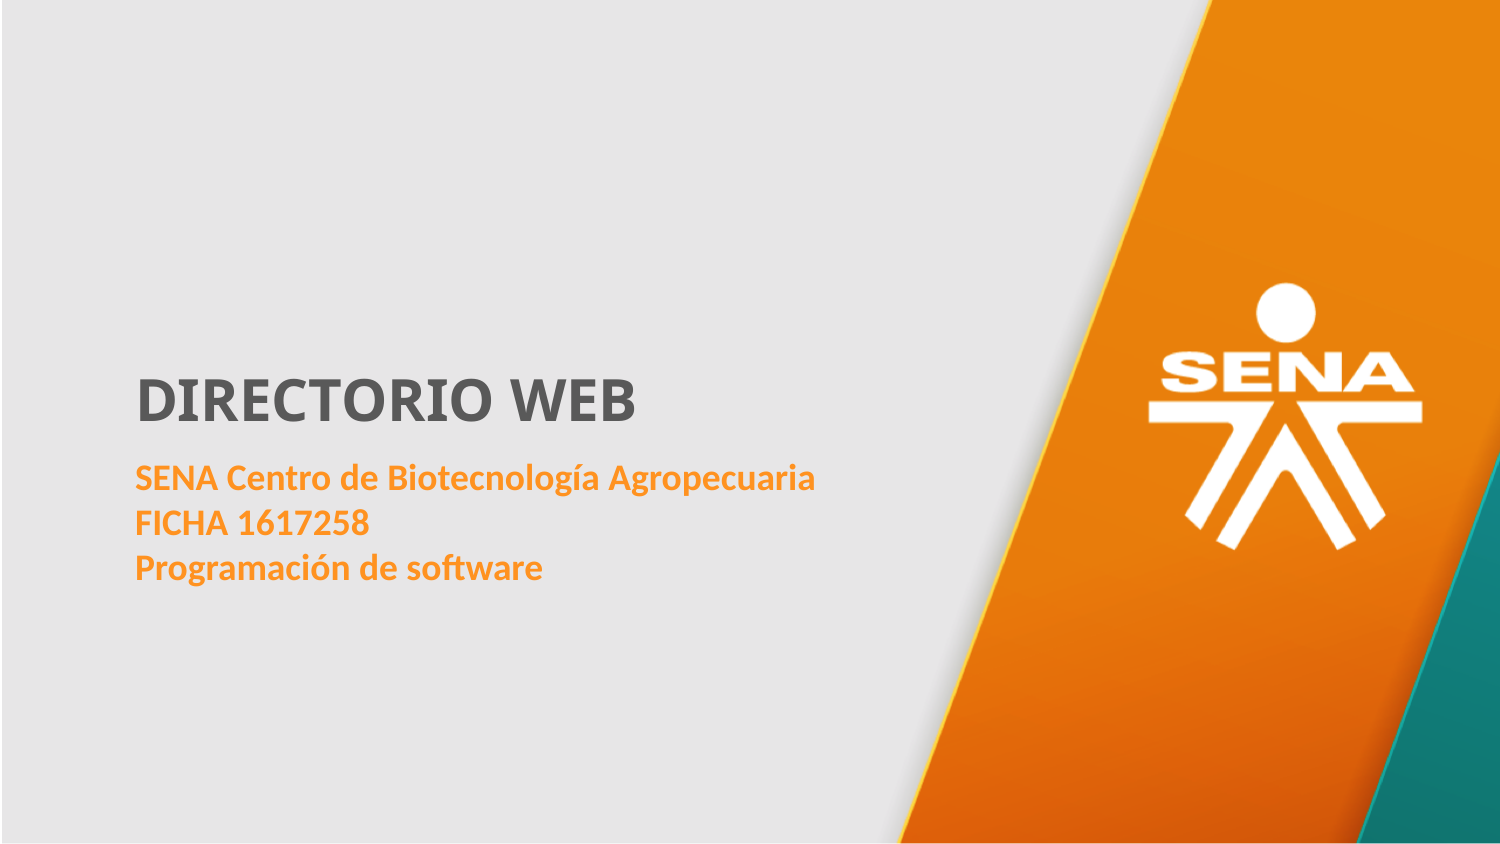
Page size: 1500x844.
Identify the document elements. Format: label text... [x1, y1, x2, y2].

picture [2, 0, 1500, 844]
text_box DIRECTORIO WEB [120, 355, 848, 440]
text_box SENA Centro de Biotecnología Agropecuaria FICHA 1617258 Programación de software [120, 445, 1034, 641]
